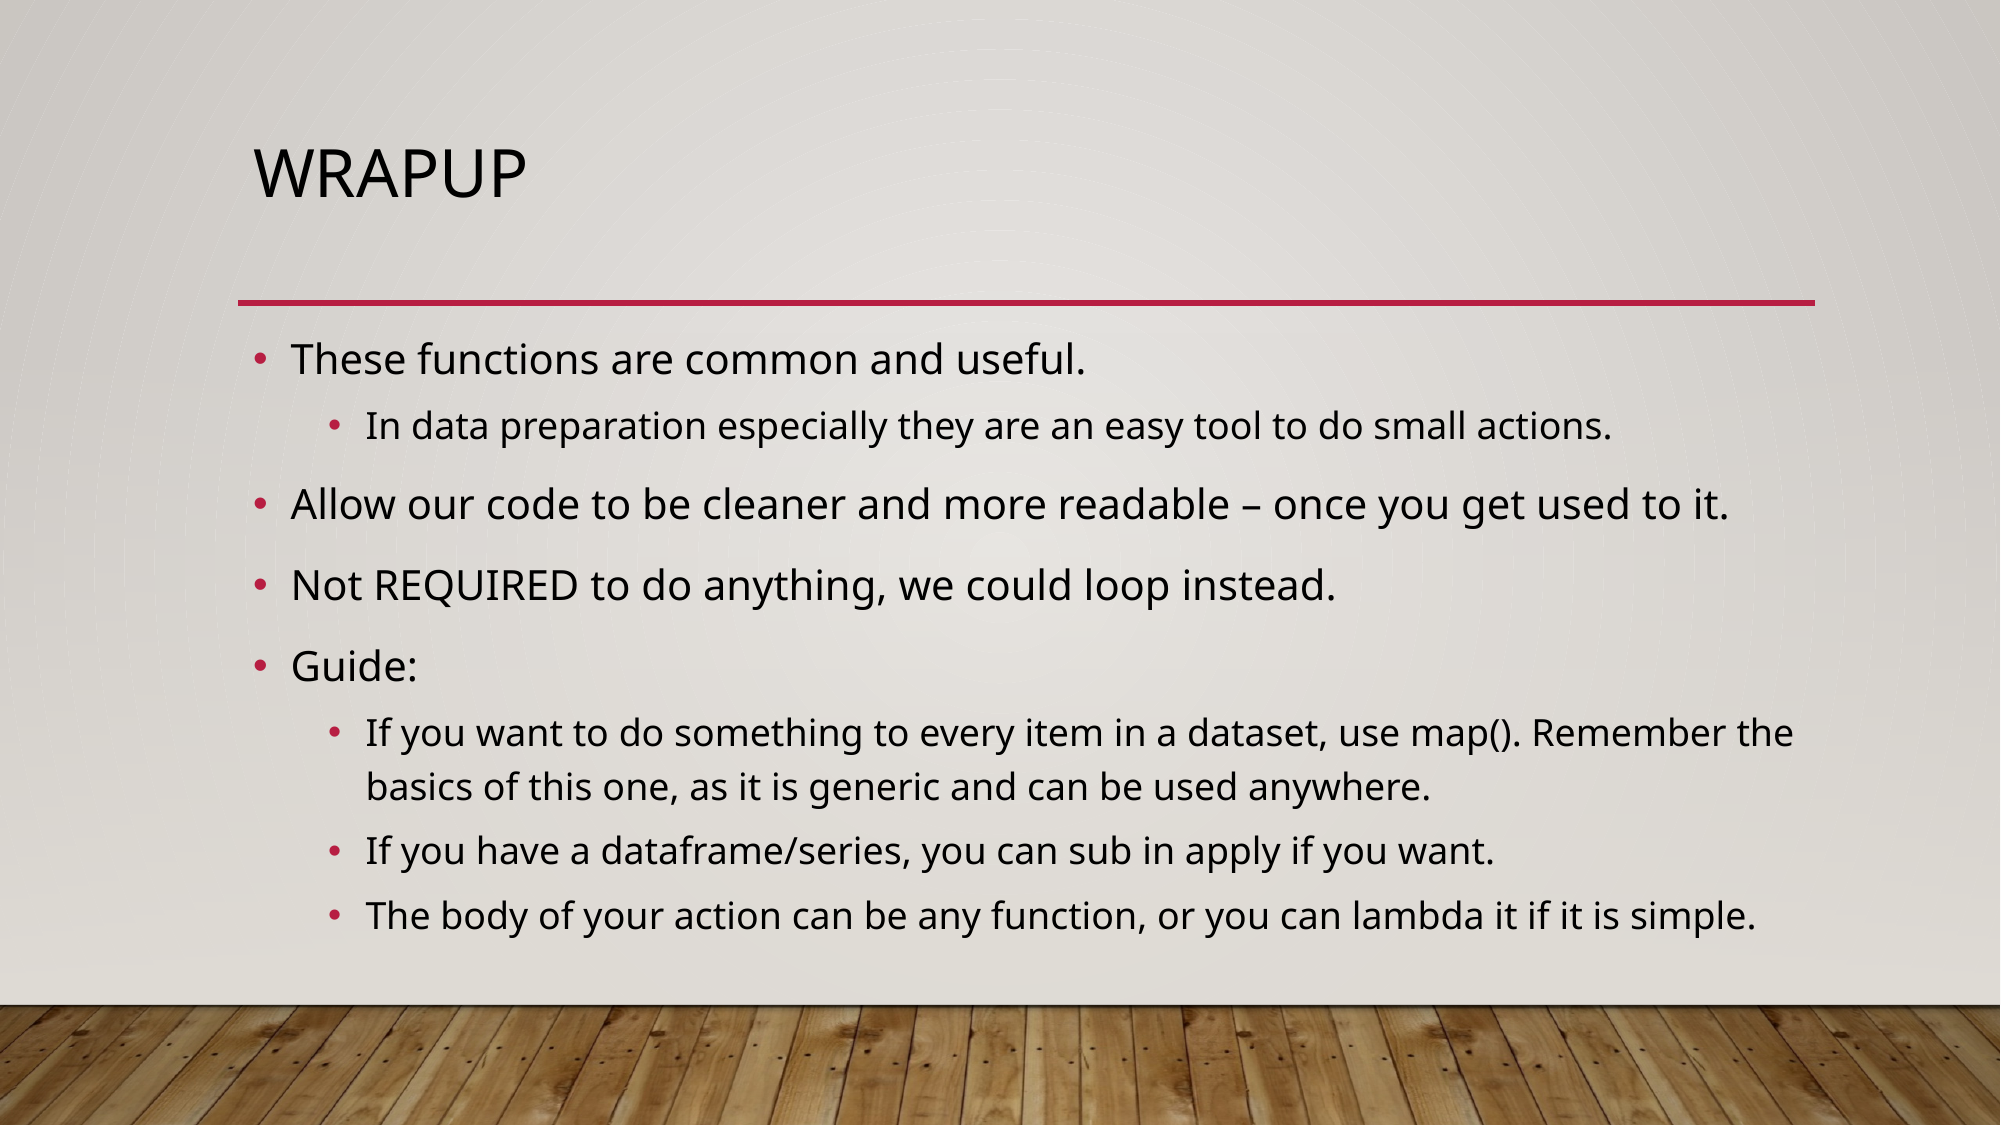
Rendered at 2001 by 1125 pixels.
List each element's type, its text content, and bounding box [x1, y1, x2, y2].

list These functions are common and useful. In data preparation especially they are an easy tool to do small actions. Allow our code to be cleaner and more readable – once you get used to it. Not REQUIRED to do anything, we could loop instead. Guide: If you want to do something to every item in a dataset, use map(). Remember the basics of this one, as it is generic and can be used anywhere. If you have a dataframe/series, you can sub in apply if you want. The body of your action can be any function, or you can lambda it if it is simple. [238, 315, 1814, 993]
title Wrapup [238, 131, 1814, 305]
picture [0, 1005, 2000, 1125]
